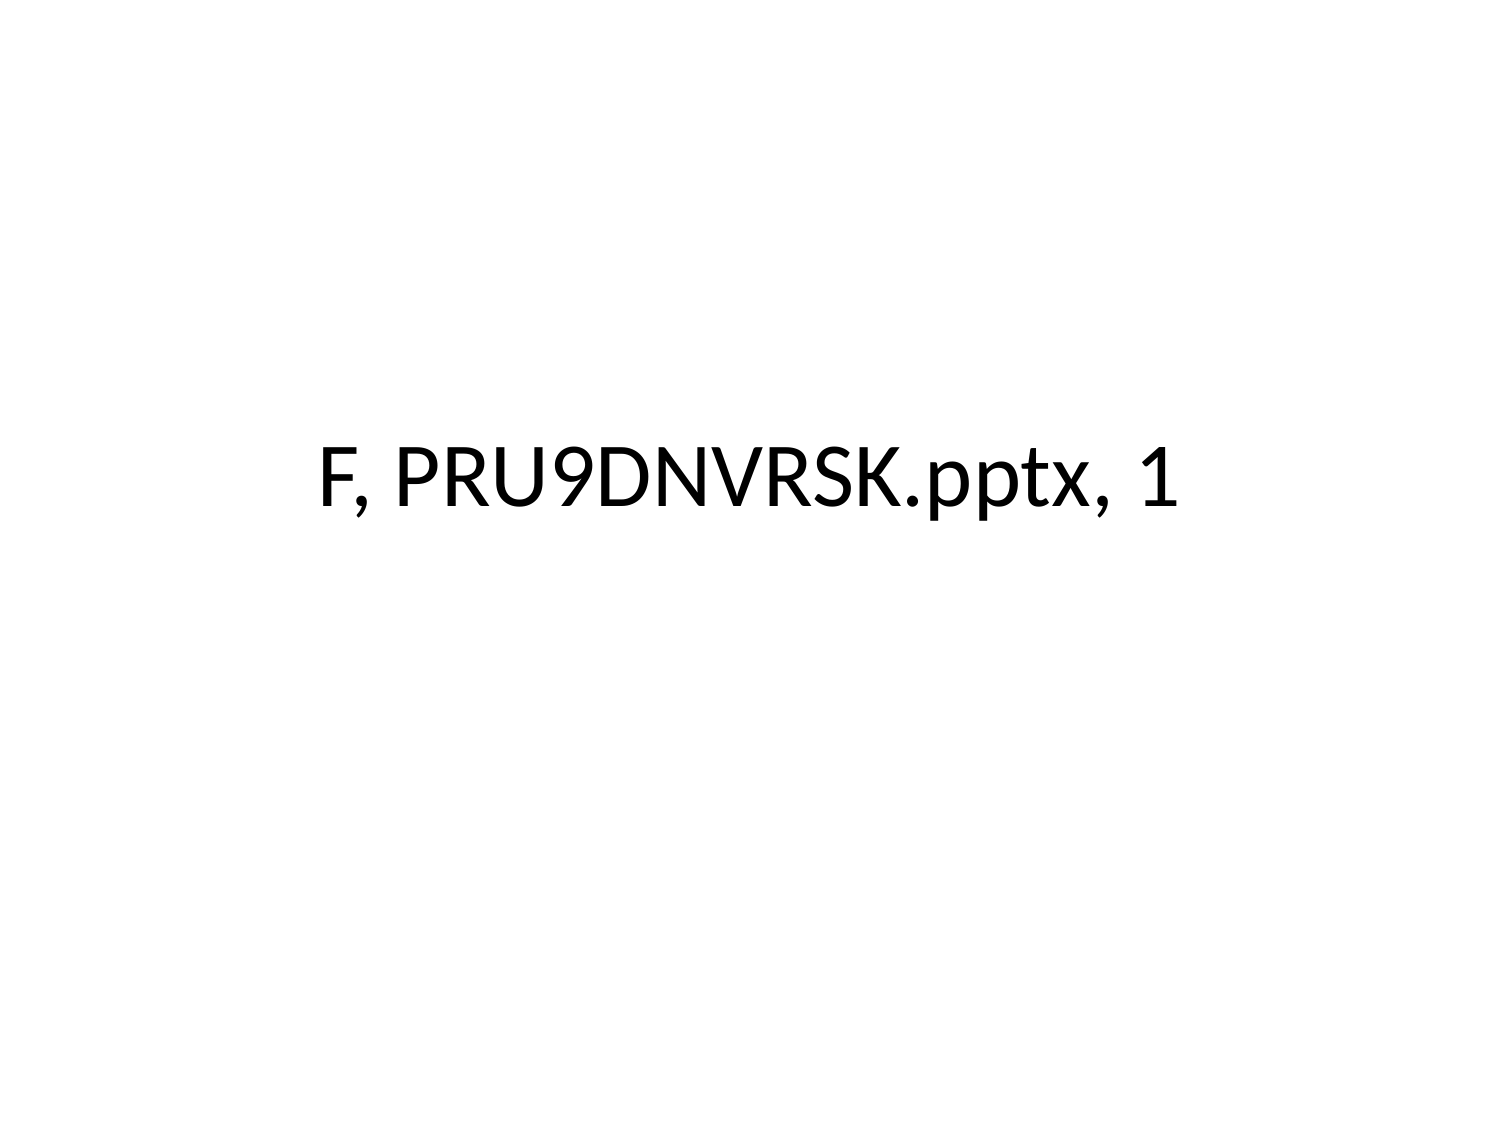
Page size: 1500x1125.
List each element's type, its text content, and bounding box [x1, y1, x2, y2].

title F, PRU9DNVRSK.pptx, 1 [112, 349, 1388, 591]
